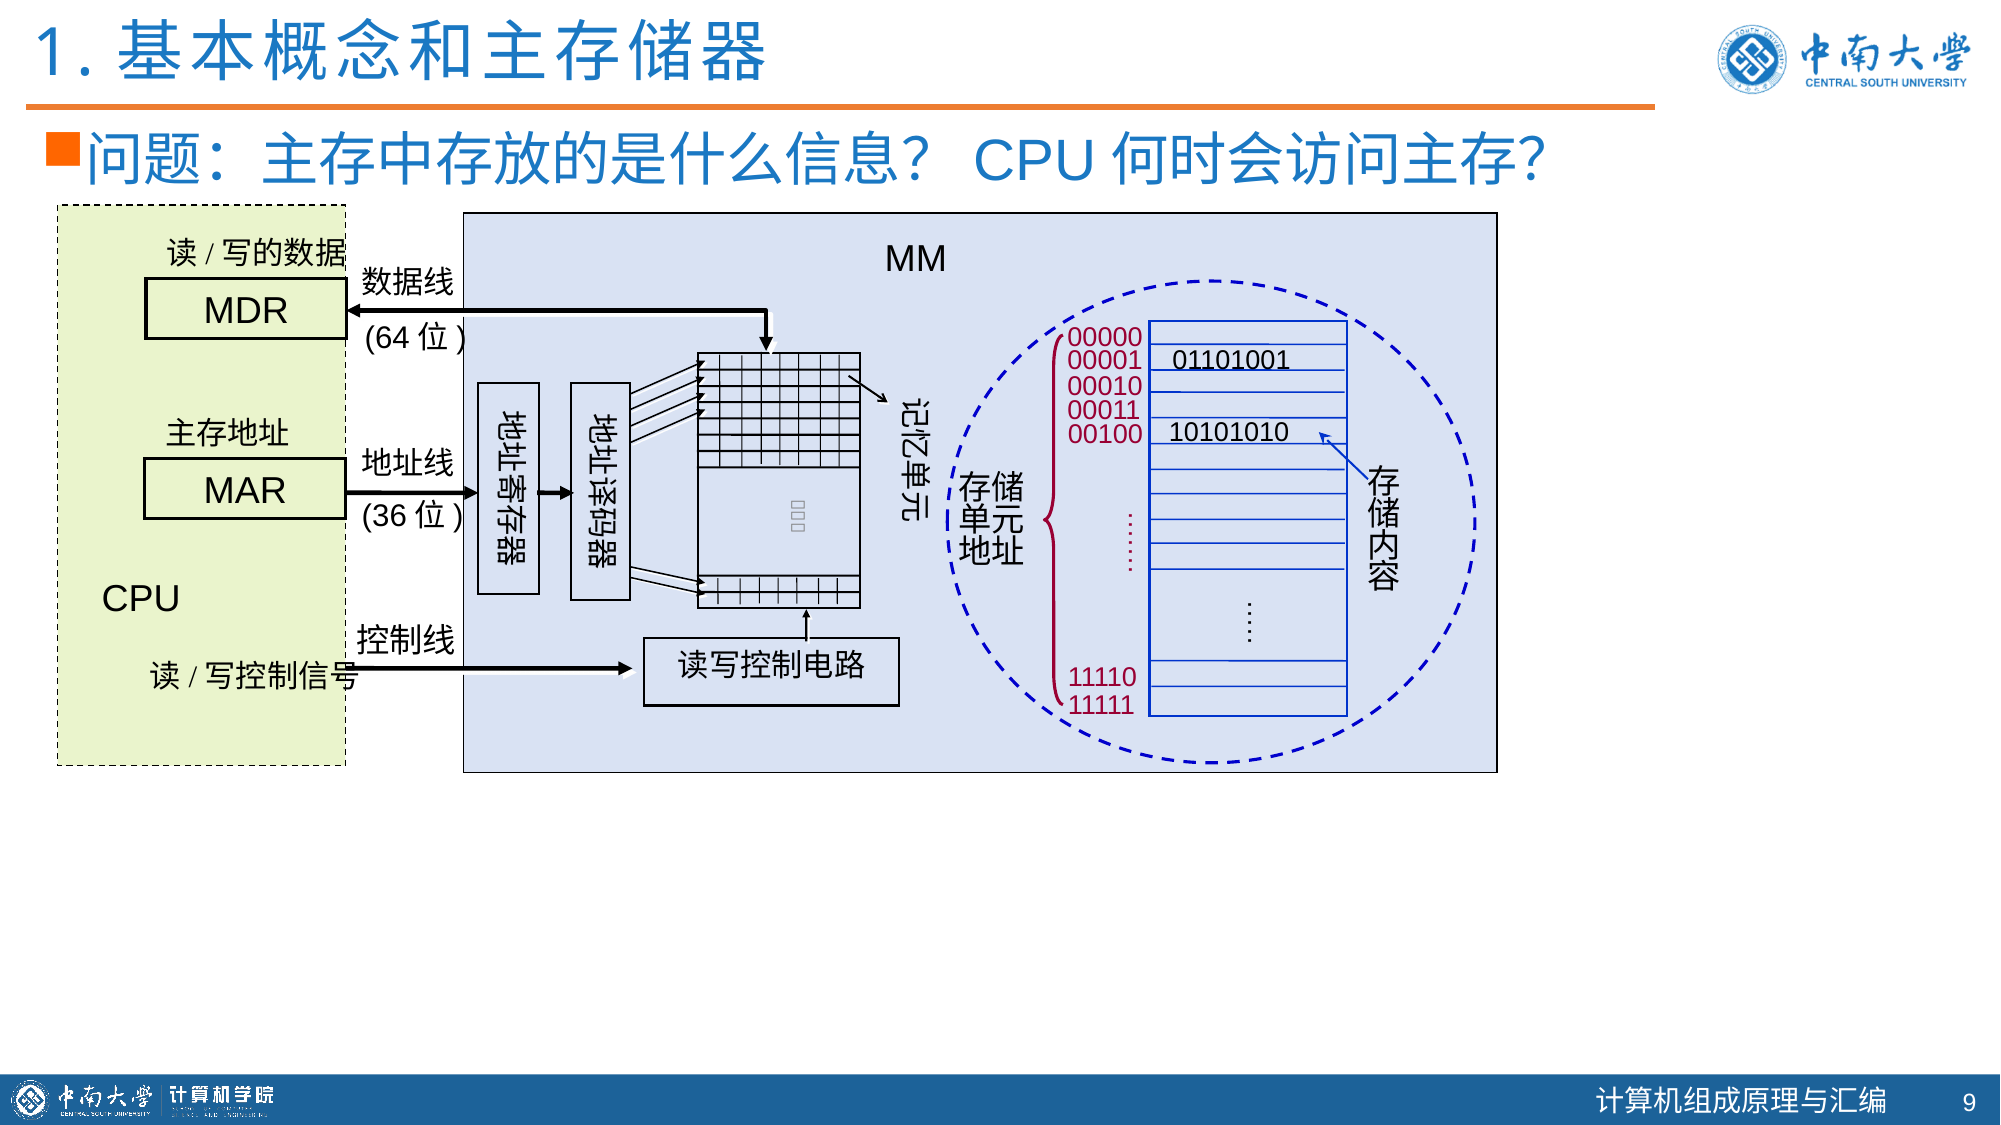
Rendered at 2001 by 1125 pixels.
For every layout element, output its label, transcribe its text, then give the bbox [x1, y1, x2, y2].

text_box (36位) [342, 485, 501, 542]
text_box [947, 281, 1475, 763]
text_box (64位) [345, 308, 504, 365]
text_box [697, 351, 947, 608]
text_box 主存地址 [146, 396, 371, 458]
text_box 读/写的数据 [147, 216, 384, 308]
text_box [508, 662, 633, 675]
text_box [57, 204, 346, 766]
text_box MDR [146, 278, 347, 339]
text_box 地址译码器 [571, 383, 631, 600]
text_box [463, 213, 1497, 773]
text_box 读/写控制信号 [130, 628, 390, 722]
text_box MM [869, 226, 1003, 287]
text_box 数据线 [384, 245, 509, 310]
picture [1708, 19, 1982, 99]
text_box 地址寄存器 [478, 383, 540, 595]
text_box MAR [144, 458, 346, 519]
text_box [504, 310, 773, 351]
slide_number 8 [1916, 1079, 1992, 1124]
text_box CPU [86, 566, 242, 627]
text_box 控制线 [304, 601, 508, 685]
text_box 地址线 [342, 426, 479, 485]
text_box [345, 486, 479, 500]
list 1.基本概念和主存储器 [17, 10, 1615, 83]
picture [0, 1080, 299, 1120]
list 问题：主存中存放的是什么信息？CPU何时会访问主存？ [26, 114, 1968, 214]
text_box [643, 609, 900, 706]
text_box [537, 486, 575, 500]
